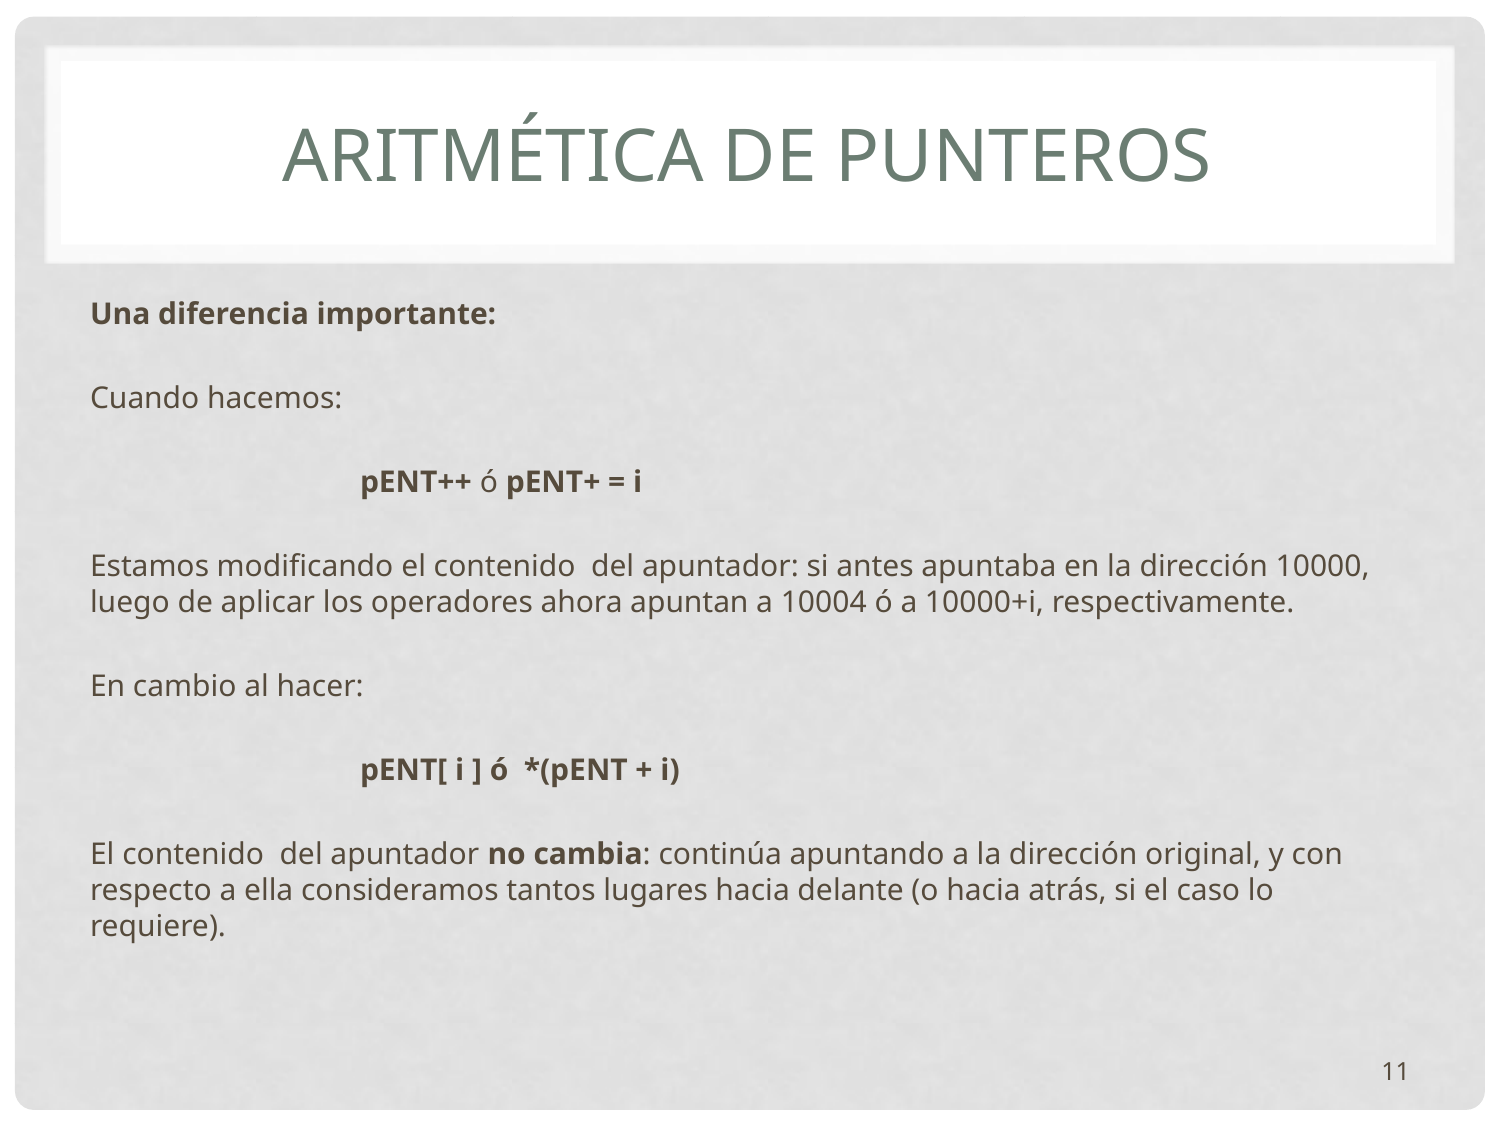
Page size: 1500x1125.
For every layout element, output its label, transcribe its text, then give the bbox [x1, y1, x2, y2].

title Aritmética de Punteros [69, 66, 1425, 238]
list Una diferencia importante: Cuando hacemos: pENT++ ó pENT+ = i Estamos modificando el contenido del apuntador: si antes apuntaba en la dirección 10000, luego de aplicar los operadores ahora apuntan a 10004 ó a 10000+i, respectivamente. En cambio al hacer: pENT[ i ] ó *(pENT + i) El contenido del apuntador no cambia: continúa apuntando a la dirección original, y con respecto a ella consideramos tantos lugares hacia delante (o hacia atrás, si el caso lo requiere). [75, 287, 1425, 1005]
slide_number 11 [1074, 1042, 1425, 1103]
